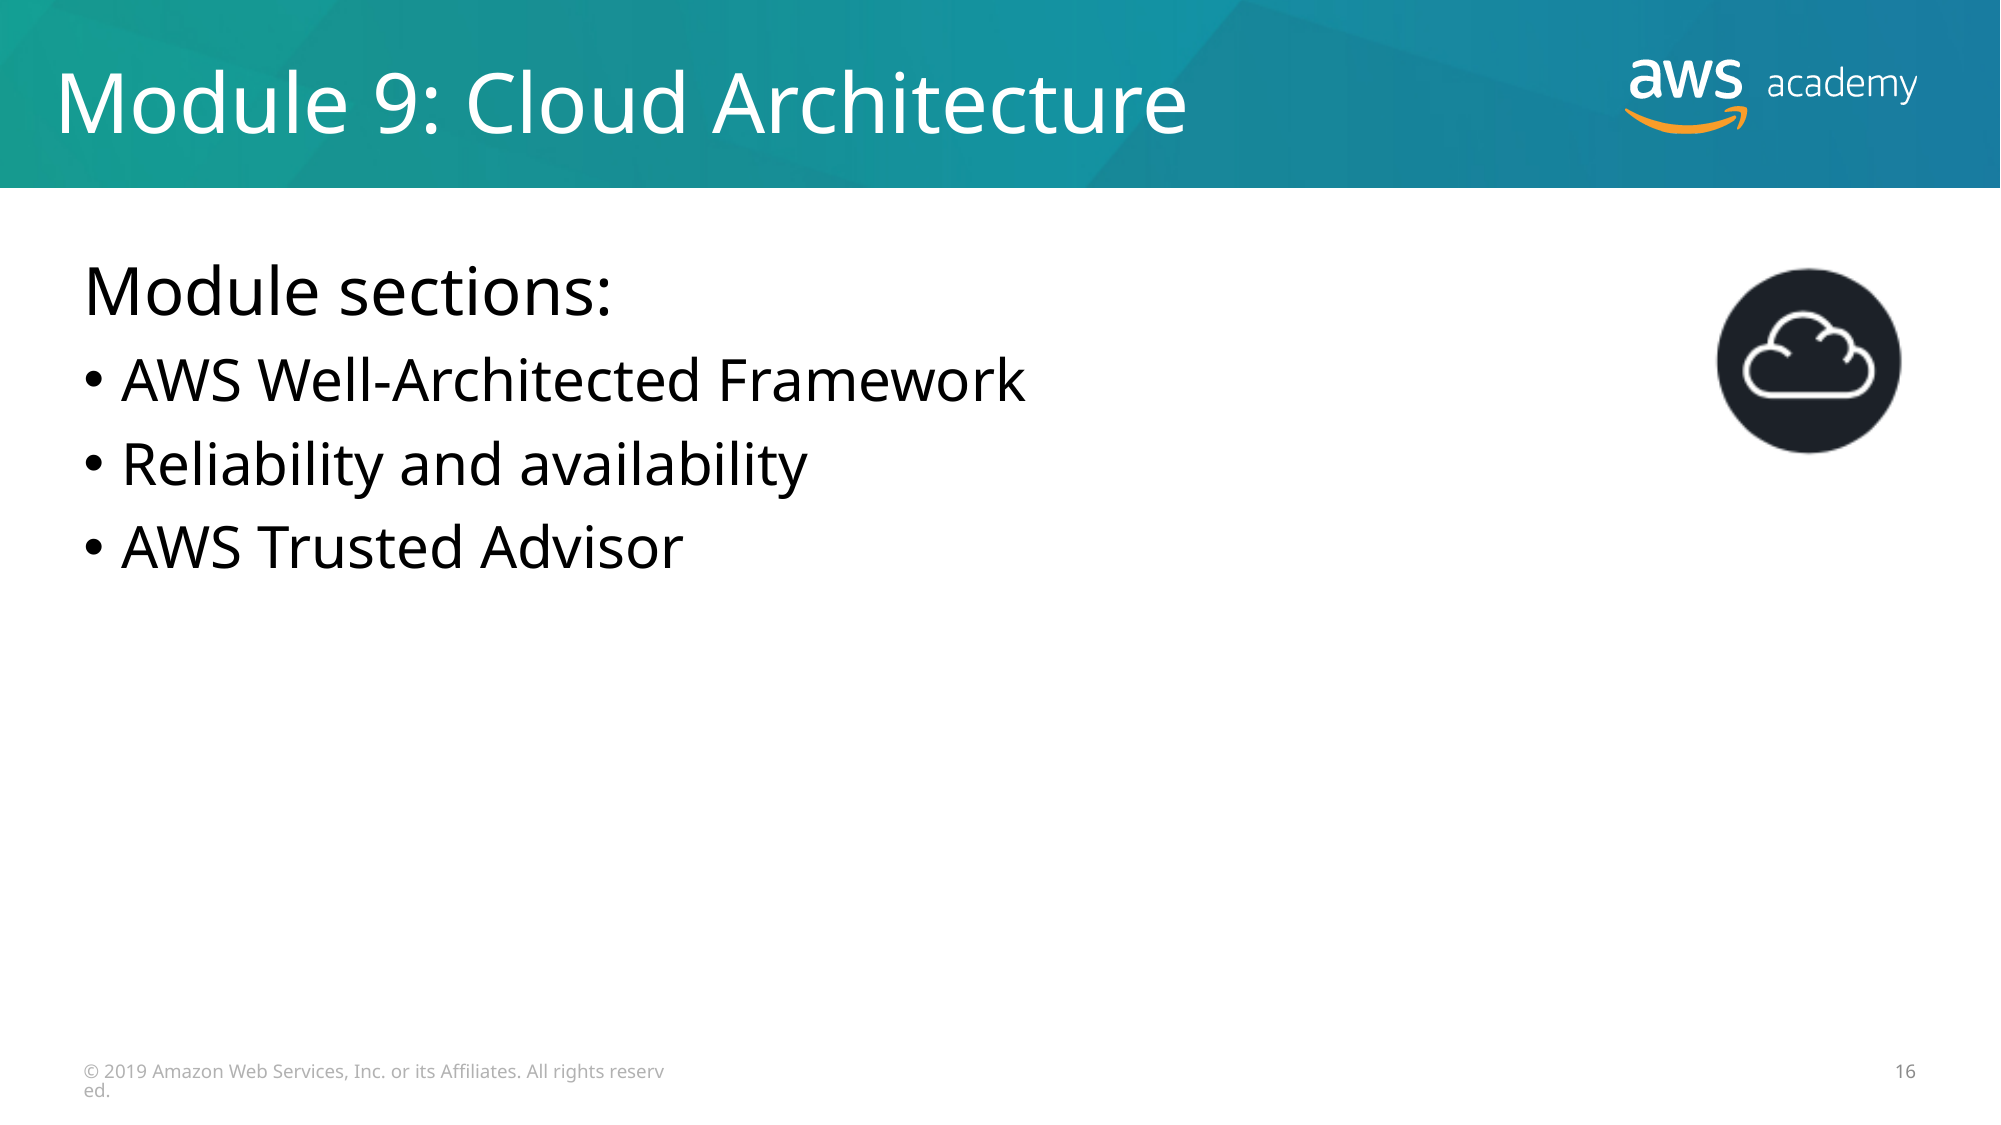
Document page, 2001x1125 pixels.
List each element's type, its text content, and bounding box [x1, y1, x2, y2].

picture [0, 0, 2000, 188]
list Module sections: AWS Well-Architected Framework Reliability and availability AWS Trusted Advisor [68, 250, 1932, 1014]
picture [1694, 254, 1923, 468]
slide_number 16 [1481, 1042, 1932, 1103]
title Module 9: Cloud Architecture [39, 43, 1500, 172]
footer © 2019 Amazon Web Services, Inc. or its Affiliates. All rights reserved. [68, 1042, 682, 1103]
